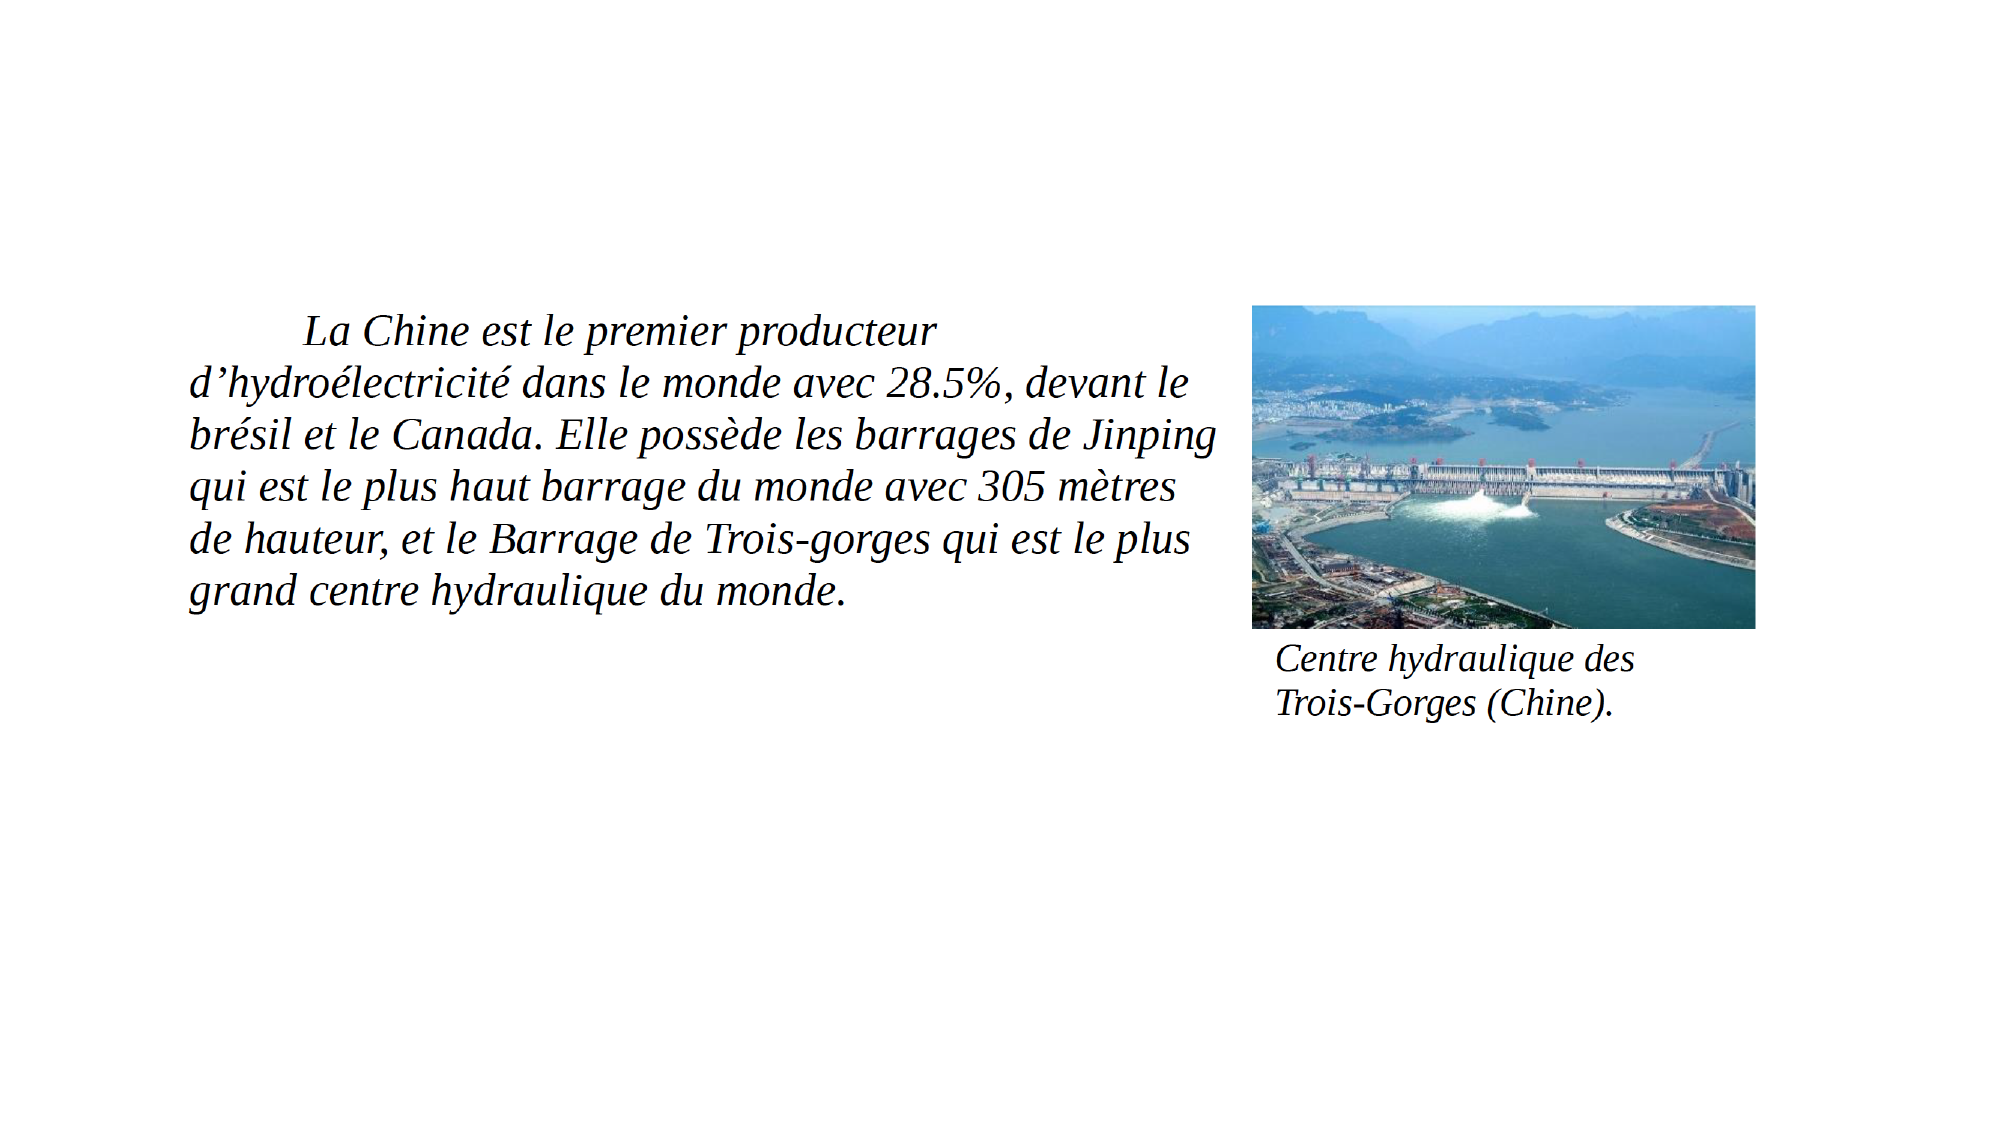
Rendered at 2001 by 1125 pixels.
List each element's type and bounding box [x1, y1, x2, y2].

list [137, 249, 1863, 795]
